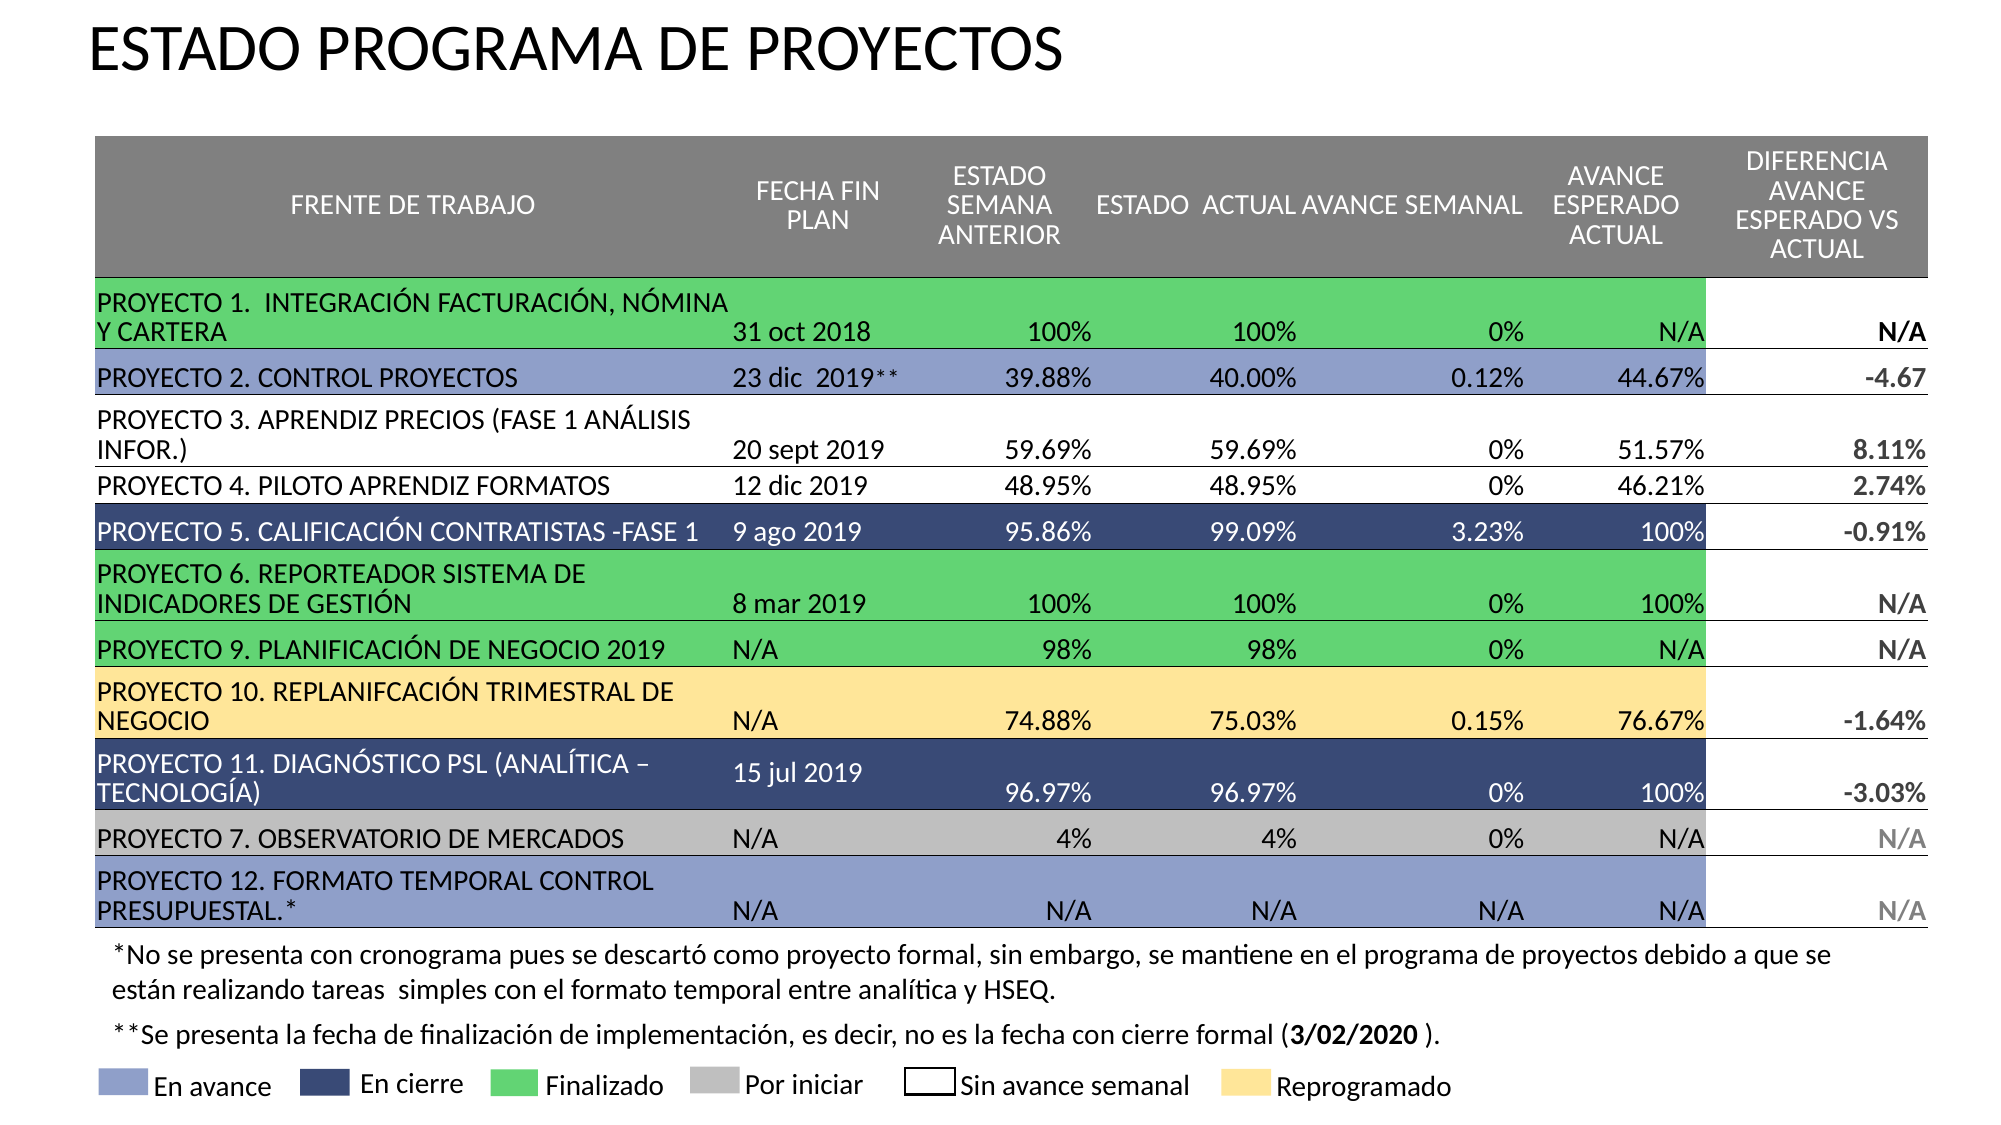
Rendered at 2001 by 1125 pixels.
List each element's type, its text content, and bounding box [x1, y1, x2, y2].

table_cell PROYECTO 5. CALIFICACIÓN CONTRATISTAS -FASE 1 [95, 504, 731, 549]
table_cell N/A [1706, 810, 1928, 855]
text_box [1221, 1068, 1261, 1096]
table_cell -4.67 [1706, 349, 1928, 394]
text_box En avance [138, 1059, 299, 1110]
text_box Finalizado [530, 1058, 684, 1109]
text_box Por iniciar [730, 1058, 890, 1108]
table_cell 4% [906, 810, 1094, 855]
table_cell N/A [731, 810, 906, 855]
table_cell PROYECTO 4. PILOTO APRENDIZ FORMATOS [95, 467, 731, 503]
text_box [98, 1068, 138, 1096]
text_box Reprogramado [1261, 1059, 1547, 1110]
table_cell 8.11% [1706, 395, 1928, 466]
table_cell N/A [731, 621, 906, 666]
table_cell 100% [1094, 550, 1299, 620]
table_cell 3.23% [1299, 504, 1526, 549]
table_cell 8 mar 2019 [731, 550, 906, 620]
table_cell 40.00% [1094, 349, 1299, 394]
table_cell PROYECTO 10. REPLANIFCACIÓN TRIMESTRAL DE NEGOCIO [95, 667, 731, 738]
table_cell N/A [1526, 856, 1706, 927]
text_box [905, 1067, 945, 1095]
table_cell 39.88% [906, 349, 1094, 394]
table_cell 4% [1094, 810, 1299, 855]
table_cell N/A [1706, 621, 1928, 666]
table_cell 0% [1299, 278, 1526, 348]
table_cell 95.86% [906, 504, 1094, 549]
table_cell 0% [1299, 550, 1526, 620]
table_cell 51.57% [1526, 395, 1706, 466]
table_cell 46.21% [1526, 467, 1706, 503]
table_header ESTADO SEMANA ANTERIOR [906, 136, 1094, 277]
table_cell PROYECTO 2. CONTROL PROYECTOS [95, 349, 731, 394]
table_cell 0.15% [1299, 667, 1526, 738]
table_cell PROYECTO 11. DIAGNÓSTICO PSL (ANALÍTICA – TECNOLOGÍA) [95, 739, 731, 809]
table_cell 9 ago 2019 [731, 504, 906, 549]
text_box [95, 1055, 1928, 1125]
table_cell 98% [1094, 621, 1299, 666]
table_cell N/A [1299, 856, 1526, 927]
table_cell 15 jul 2019 [731, 739, 906, 809]
table_cell 99.09% [1094, 504, 1299, 549]
table_cell 0.12% [1299, 349, 1526, 394]
table_cell -1.64% [1706, 667, 1928, 738]
table_cell PROYECTO 12. FORMATO TEMPORAL CONTROL PRESUPUESTAL.* [95, 856, 731, 927]
table_cell N/A [906, 856, 1094, 927]
text_box *No se presenta con cronograma pues se descartó como proyecto formal, sin embargo, se mantiene en el programa de proyectos debido a que se están realizando tareas simples con el formato temporal entre analítica y HSEQ. [97, 927, 1911, 1008]
table_cell N/A [1526, 621, 1706, 666]
table_cell N/A [1706, 856, 1928, 927]
table_cell N/A [1706, 278, 1928, 348]
table_cell 23 dic 2019** [731, 349, 906, 394]
table_cell 100% [1526, 504, 1706, 549]
table_cell 44.67% [1526, 349, 1706, 394]
table_cell PROYECTO 1. INTEGRACIÓN FACTURACIÓN, NÓMINA Y CARTERA [95, 278, 731, 348]
table_cell 59.69% [906, 395, 1094, 466]
table_cell 0% [1299, 621, 1526, 666]
table_cell 100% [906, 550, 1094, 620]
text_box [300, 1068, 345, 1096]
table_cell 12 dic 2019 [731, 467, 906, 503]
table_cell 20 sept 2019 [731, 395, 906, 466]
table_cell PROYECTO 6. REPORTEADOR SISTEMA DE INDICADORES DE GESTIÓN [95, 550, 731, 620]
table_cell 74.88% [906, 667, 1094, 738]
table_cell N/A [1094, 856, 1299, 927]
table_cell 48.95% [1094, 467, 1299, 503]
table_header FECHA FIN PLAN [731, 136, 906, 277]
table_cell 75.03% [1094, 667, 1299, 738]
text_box **Se presenta la fecha de finalización de implementación, es decir, no es la fecha con cierre formal (3/02/2020 ). [97, 1008, 1911, 1058]
table_cell 98% [906, 621, 1094, 666]
table_cell -0.91% [1706, 504, 1928, 549]
table_cell N/A [1526, 810, 1706, 855]
table_cell 0% [1299, 810, 1526, 855]
table_cell N/A [731, 667, 906, 738]
table_cell 100% [1526, 739, 1706, 809]
table_cell PROYECTO 3. APRENDIZ PRECIOS (FASE 1 ANÁLISIS INFOR.) [95, 395, 731, 466]
table_cell 48.95% [906, 467, 1094, 503]
table_header AVANCE ESPERADO ACTUAL [1526, 136, 1706, 277]
table_header ESTADO ACTUAL [1094, 136, 1299, 277]
text_box ESTADO PROGRAMA DE PROYECTOS [73, 0, 1858, 91]
table_cell N/A [1706, 550, 1928, 620]
table_cell 100% [1094, 278, 1299, 348]
table_cell N/A [731, 856, 906, 927]
table_cell 76.67% [1526, 667, 1706, 738]
table_cell PROYECTO 7. OBSERVATORIO DE MERCADOS [95, 810, 731, 855]
table_cell 96.97% [906, 739, 1094, 809]
table_cell 0% [1299, 395, 1526, 466]
table_cell 96.97% [1094, 739, 1299, 809]
text_box Sin avance semanal [945, 1058, 1231, 1109]
table_cell 0% [1299, 739, 1526, 809]
table_cell -3.03% [1706, 739, 1928, 809]
text_box [690, 1066, 730, 1094]
table_header AVANCE SEMANAL [1299, 136, 1526, 277]
table_cell 2.74% [1706, 467, 1928, 503]
text_box [511, 1069, 530, 1097]
table_cell N/A [1526, 278, 1706, 348]
table_cell 0% [1299, 467, 1526, 503]
table_header FRENTE DE TRABAJO [95, 136, 731, 277]
table_cell 100% [906, 278, 1094, 348]
table_cell 59.69% [1094, 395, 1299, 466]
table_header DIFERENCIA AVANCE ESPERADO VS ACTUAL [1706, 136, 1928, 277]
text_box En cierre [345, 1058, 511, 1107]
table_cell PROYECTO 9. PLANIFICACIÓN DE NEGOCIO 2019 [95, 621, 731, 666]
table_cell 31 oct 2018 [731, 278, 906, 348]
table_cell 100% [1526, 550, 1706, 620]
